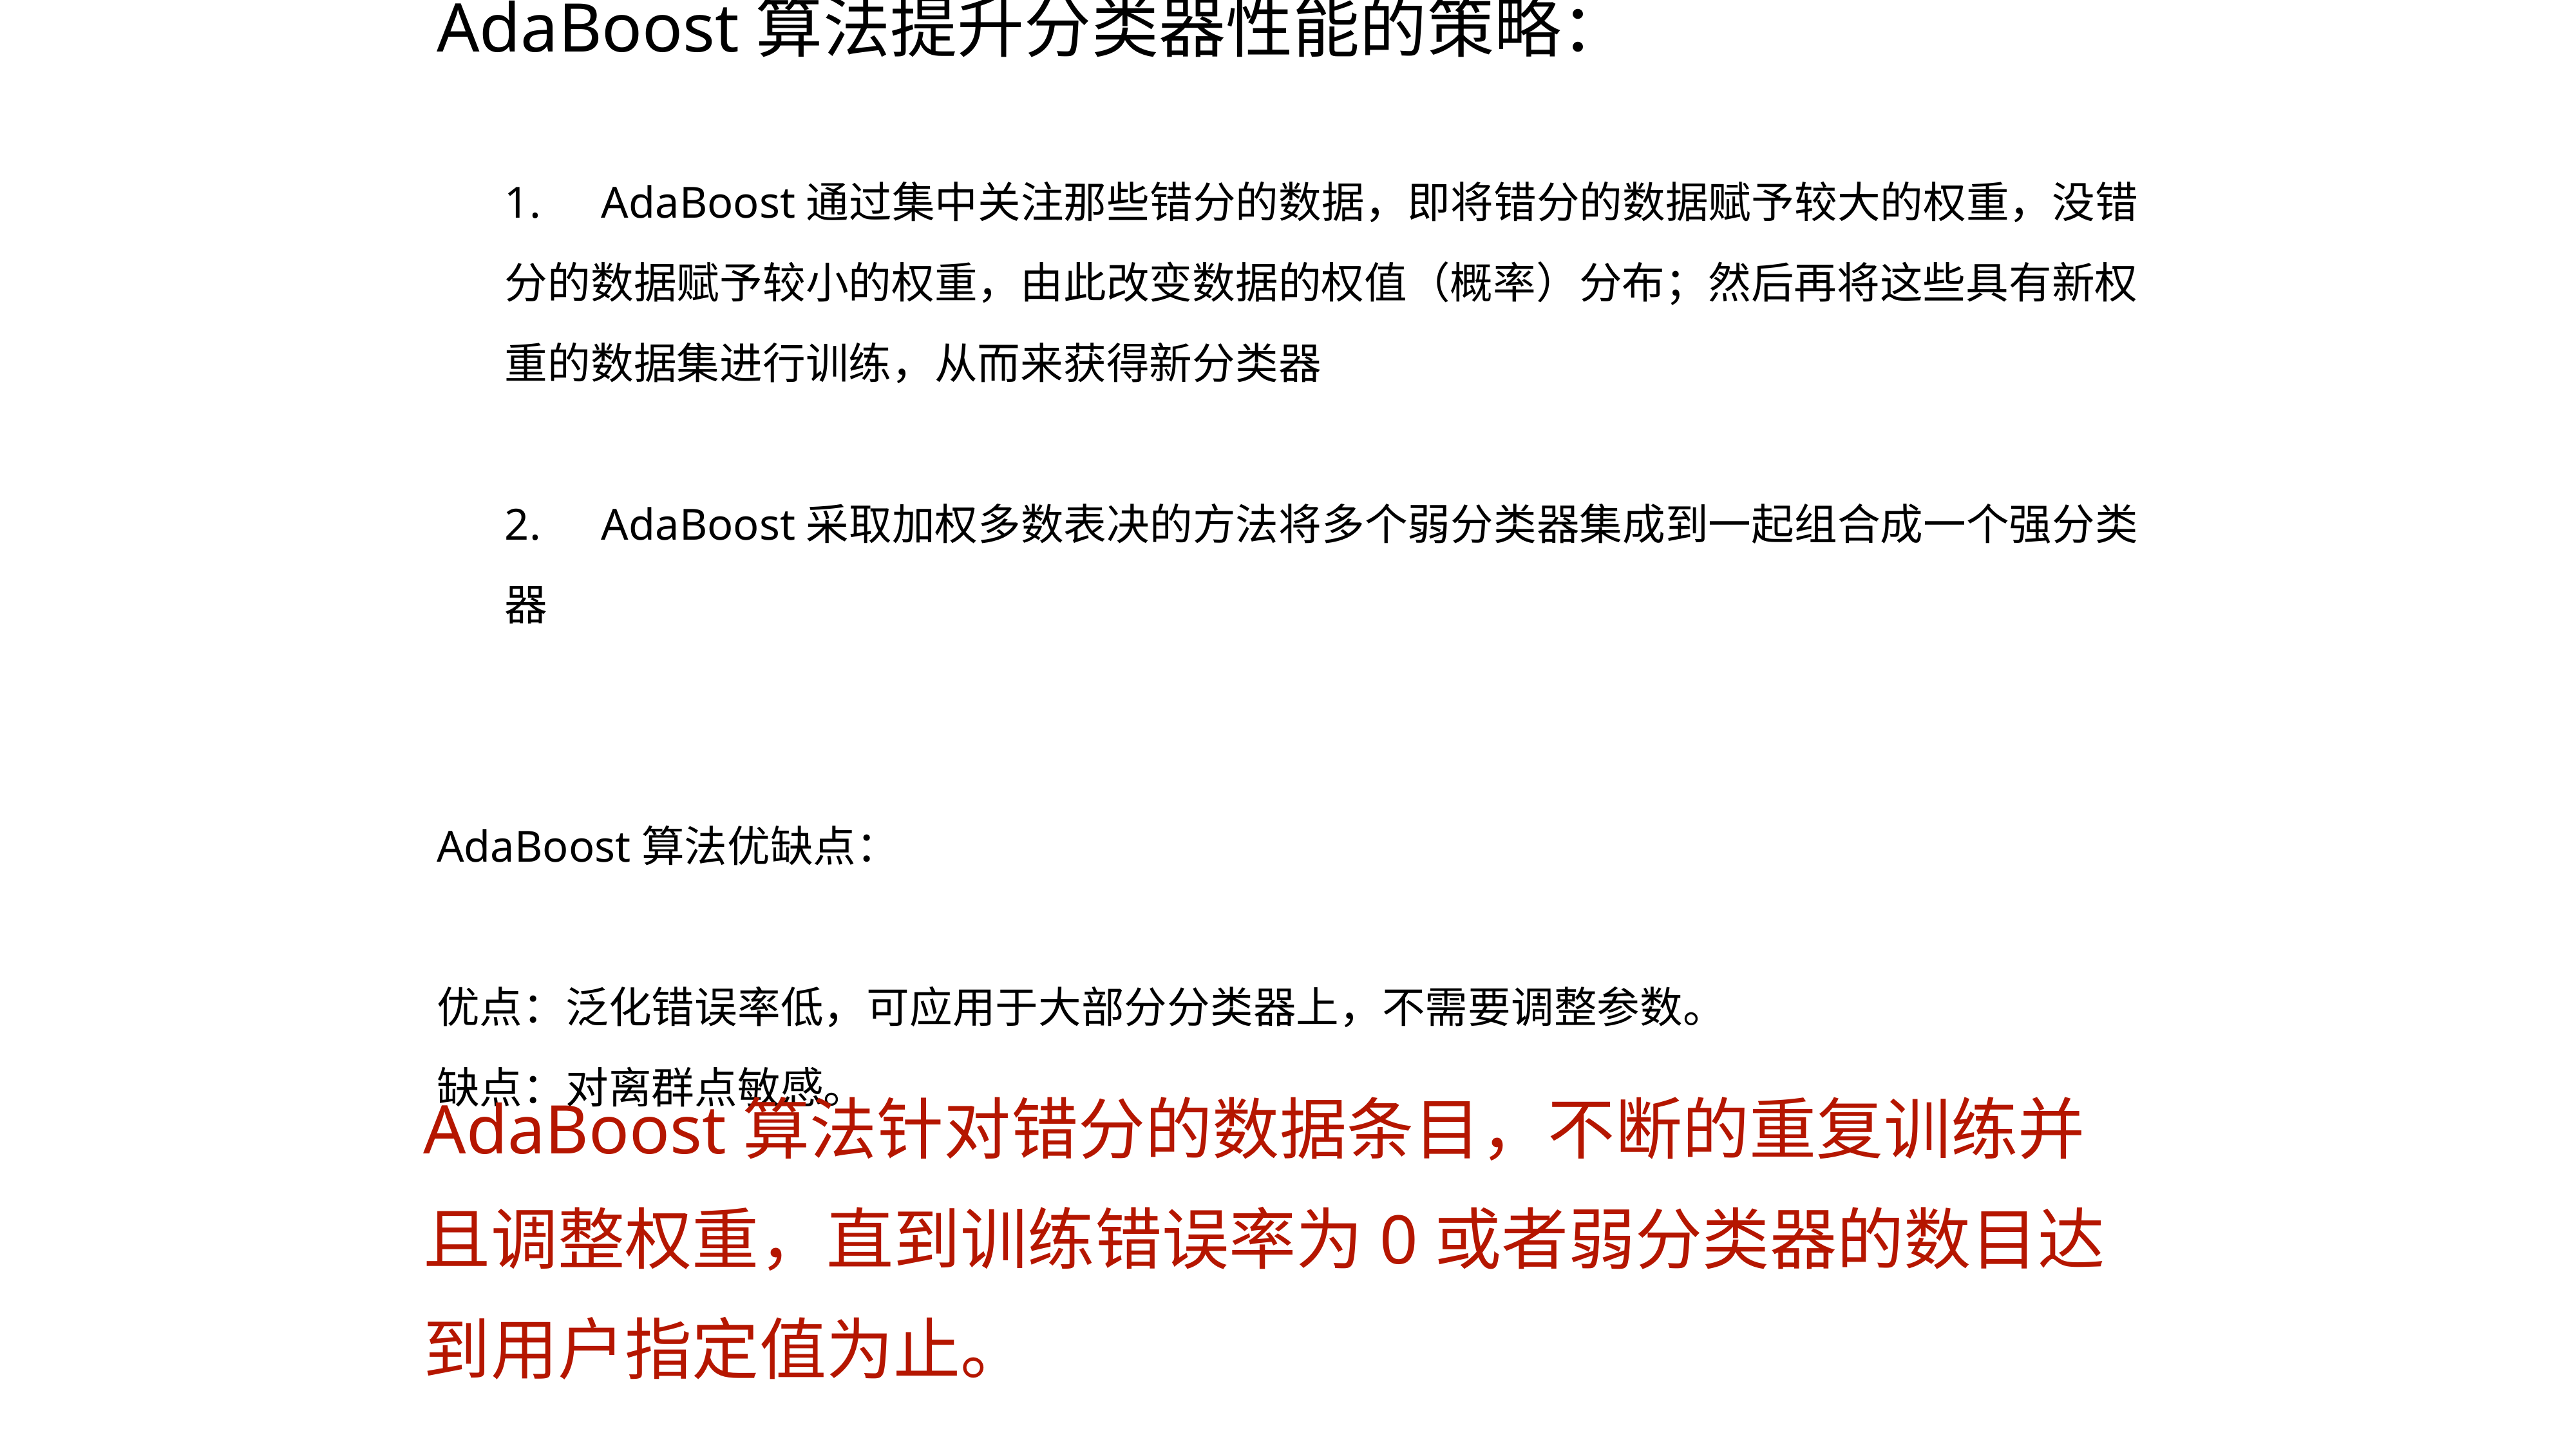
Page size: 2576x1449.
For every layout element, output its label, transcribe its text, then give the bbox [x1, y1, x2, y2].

text_box AdaBoost算法针对错分的数据条目，不断的重复训练并且调整权重，直到训练错误率为0或者弱分类器的数目达到用户指定值为止。 [416, 1049, 2160, 1395]
text_box AdaBoost算法提升分类器性能的策略： 1. AdaBoost通过集中关注那些错分的数据，即将错分的数据赋予较大的权重，没错分的数据赋予较小的权重，由此改变数据的权值（概率）分布；然后再将这些具有新权重的数据集进行训练，从而来获得新分类器 2. AdaBoost采取加权多数表决的方法将多个弱分类器集成到一起组合成一个强分类器 AdaBoost算法优缺点： 优点：泛化错误率低，可应用于大部分分类器上，不需要调整参数。 缺点：对离群点敏感。 [429, 0, 2147, 1049]
